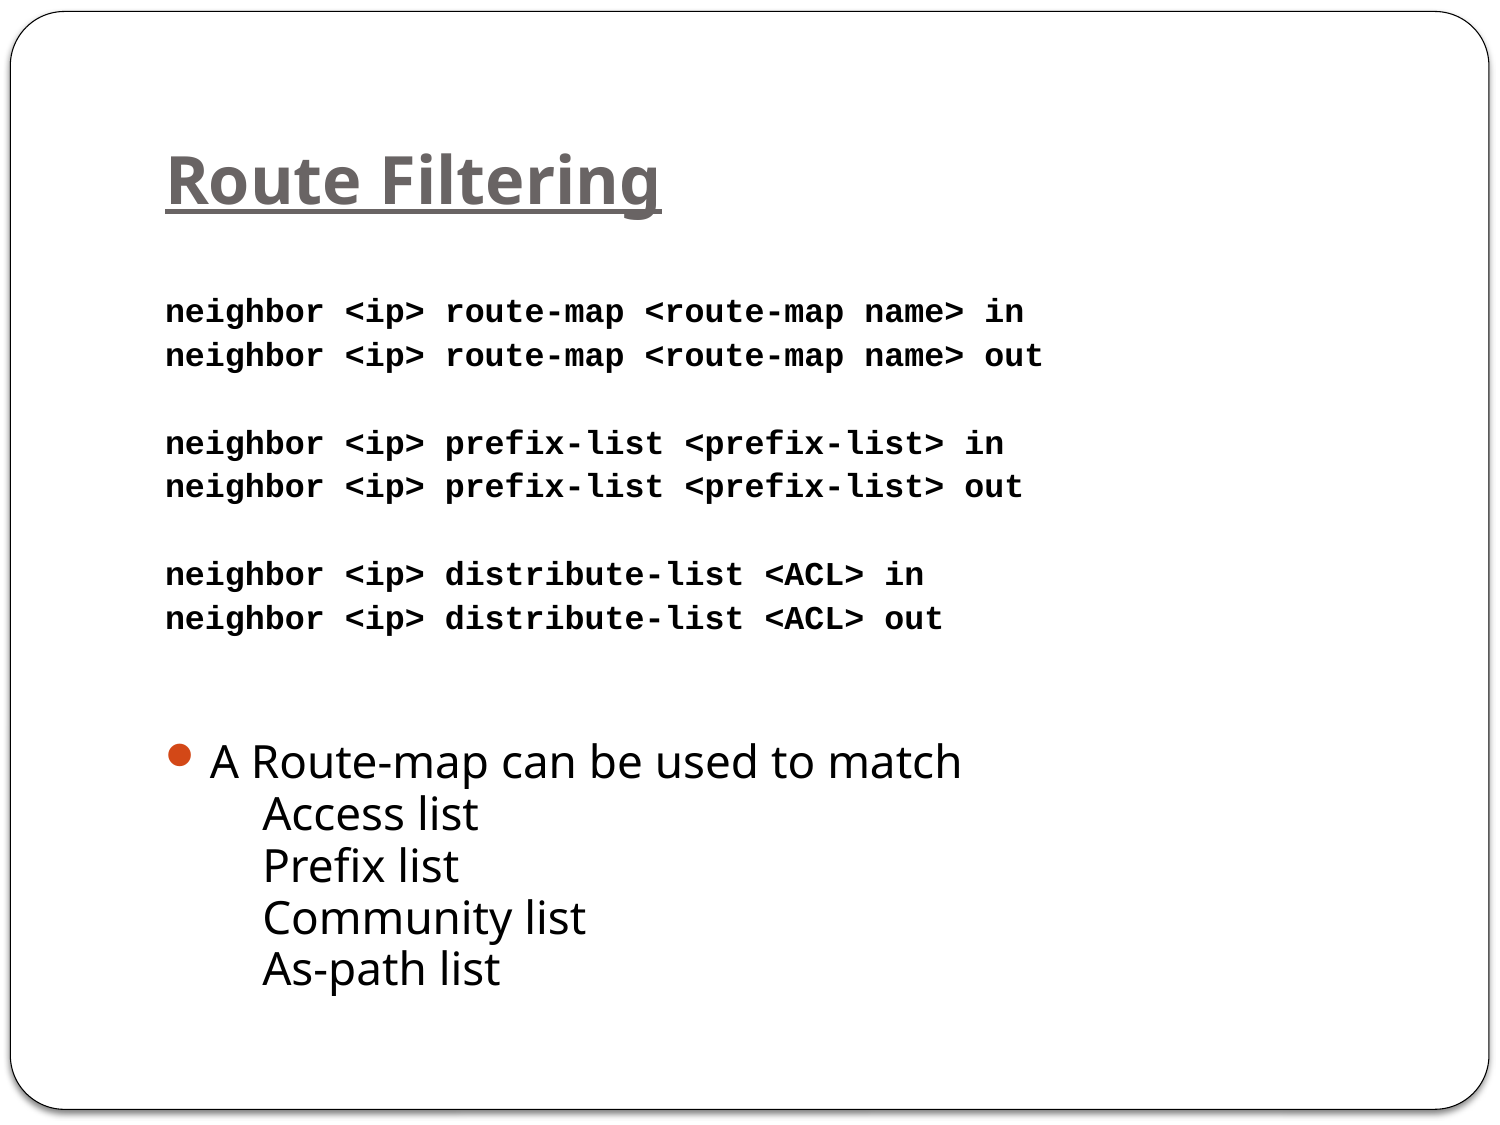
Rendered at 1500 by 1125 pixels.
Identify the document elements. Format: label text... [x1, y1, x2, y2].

list neighbor <ip> route-map <route-map name> in neighbor <ip> route-map <route-map name> out neighbor <ip> prefix-list <prefix-list> in neighbor <ip> prefix-list <prefix-list> out neighbor <ip> distribute-list <ACL> in neighbor <ip> distribute-list <ACL> out A Route-map can be used to match Access list Prefix list Community list As-path list [150, 237, 1425, 988]
title Route Filtering [150, 45, 1425, 233]
